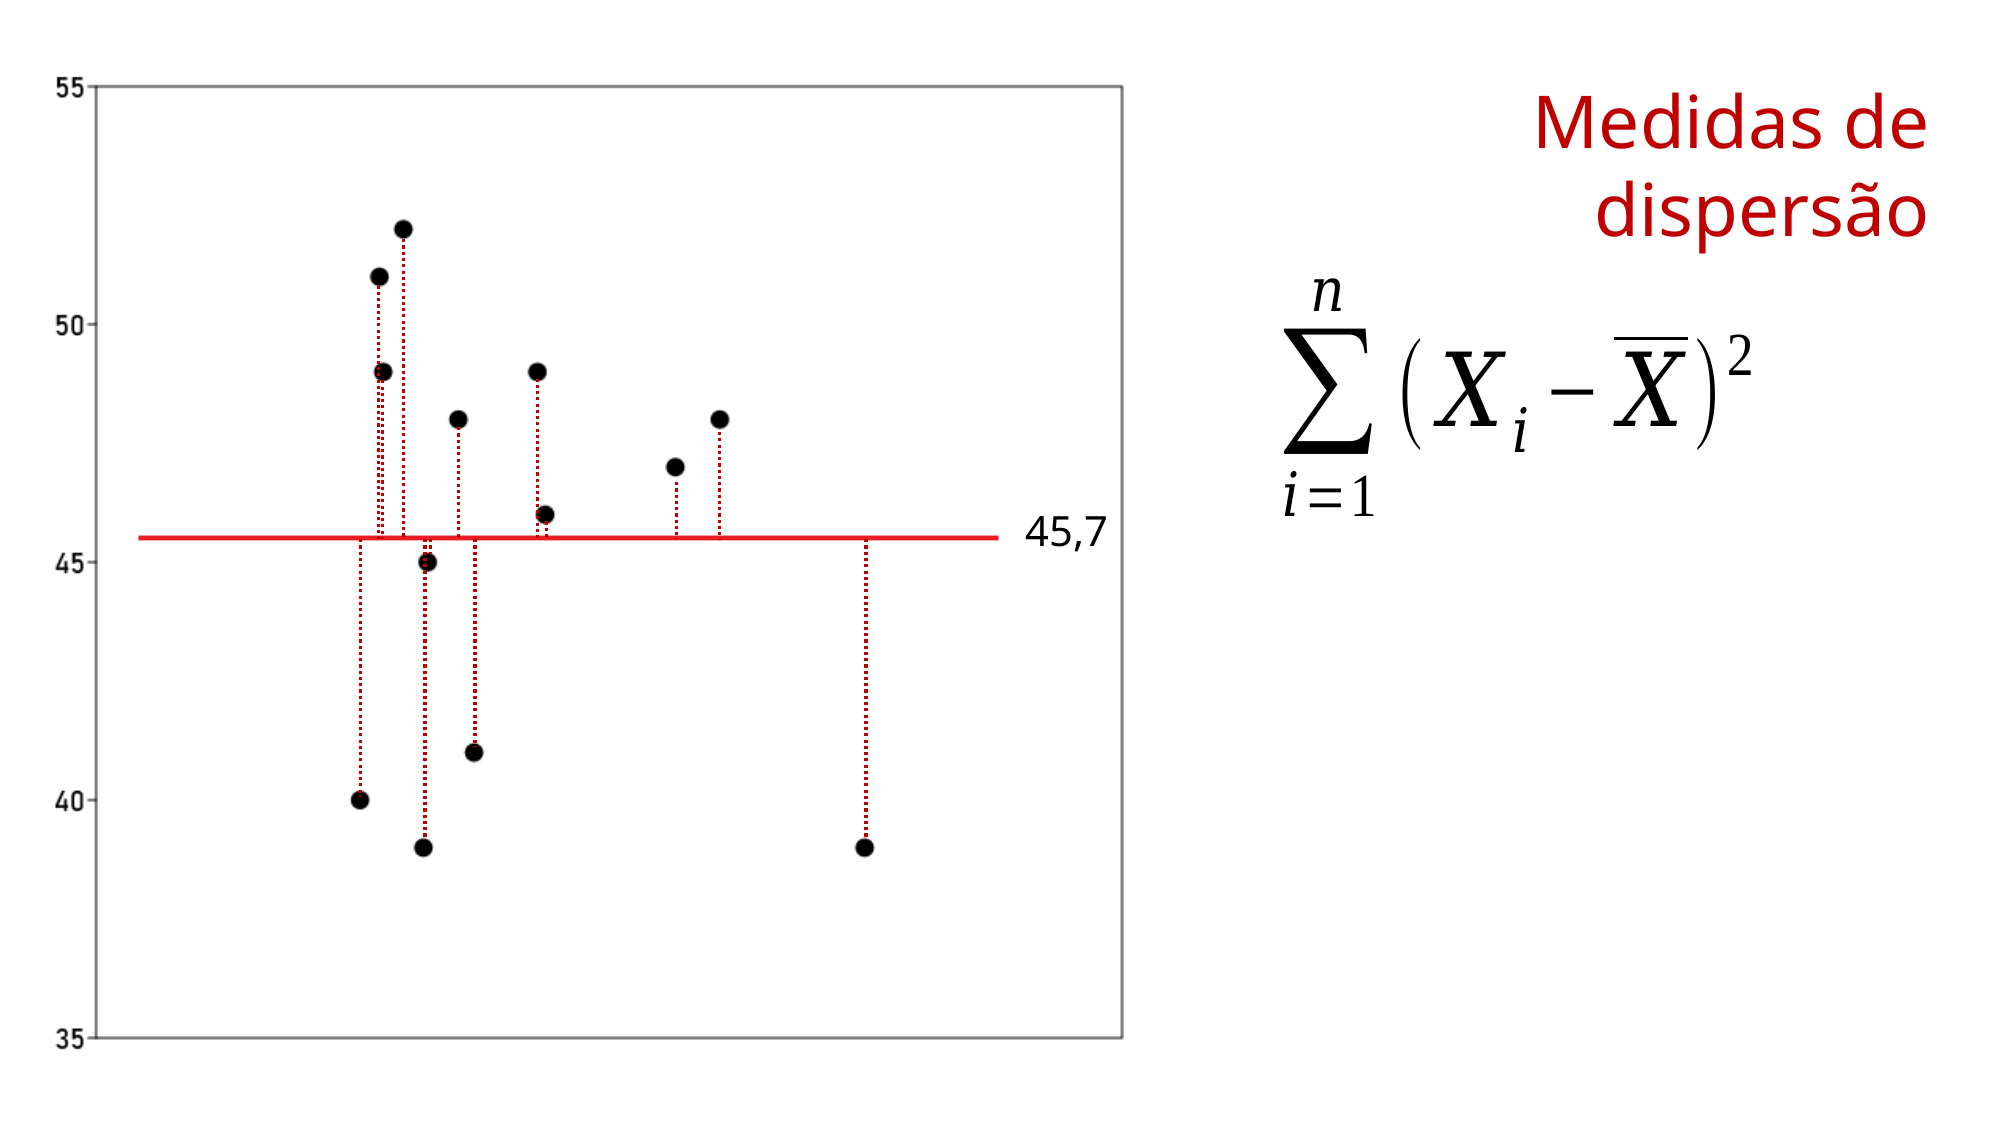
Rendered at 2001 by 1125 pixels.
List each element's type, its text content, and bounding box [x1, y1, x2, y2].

picture [37, 68, 1138, 1057]
text_box Medidas de dispersão [1220, 68, 1945, 259]
